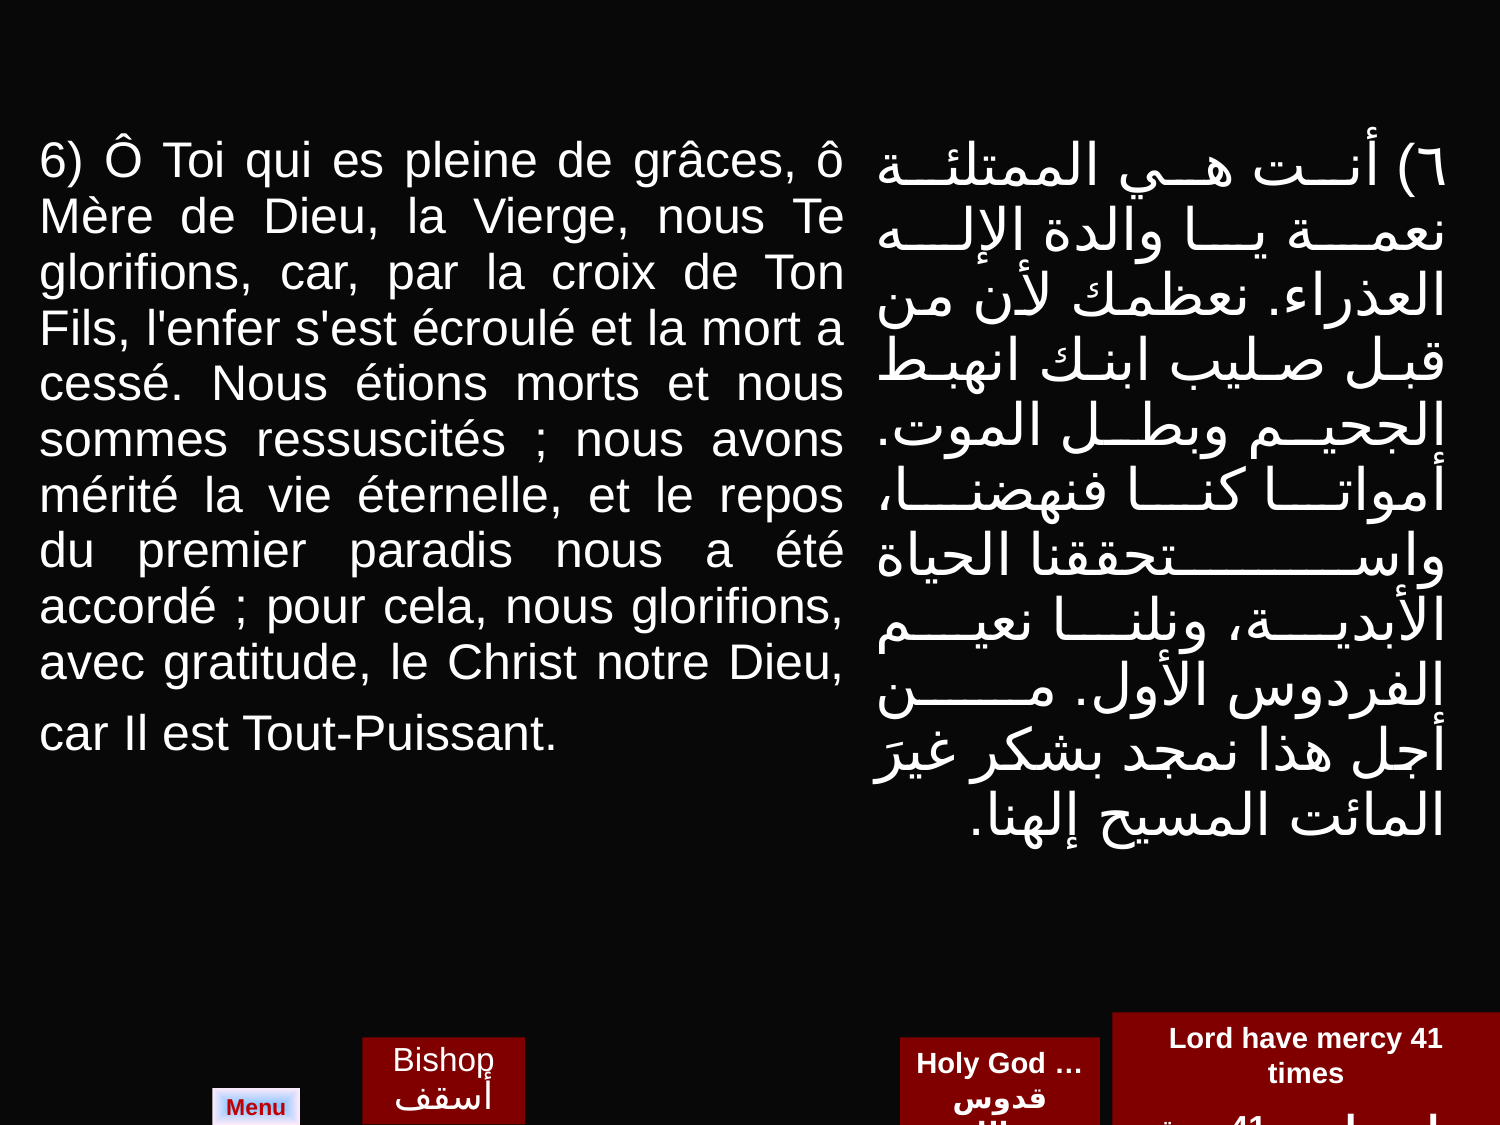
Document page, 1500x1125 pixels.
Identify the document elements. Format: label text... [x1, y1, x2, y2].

table_header ٦) أنت هي الممتلئة نعمة يا والدة الإله العذراء. نعظمك لأن من قبل صليب ابنك انهبط الجحيم وبطل الموت. أمواتا كنا فنهضنا، واستحققنا الحياة الأبدية، ونلنا نعيم الفردوس الأول. من أجل هذا نمجد بشكر غيرَ المائت المسيح إلهنا. [860, 125, 1462, 855]
table_header 6) Ô Toi qui es pleine de grâces, ô Mère de Dieu, la Vierge, nous Te glorifions, car, par la croix de Ton Fils, l'enfer s'est écroulé et la mort a cessé. Nous étions morts et nous sommes ressuscités ; nous avons mérité la vie éternelle, et le repos du premier paradis nous a été accordé ; pour cela, nous glorifions, avec gratitude, le Christ notre Dieu, car Il est Tout-Puissant. [25, 125, 860, 855]
text_box Bishop أسقف [362, 1037, 525, 1125]
text_box Lord have mercy 41 times يا رب ارحم 41 مرة [1112, 1012, 1500, 1125]
text_box Holy God … قدوس الله ... [900, 1037, 1100, 1125]
text_box Menu [212, 1087, 300, 1125]
